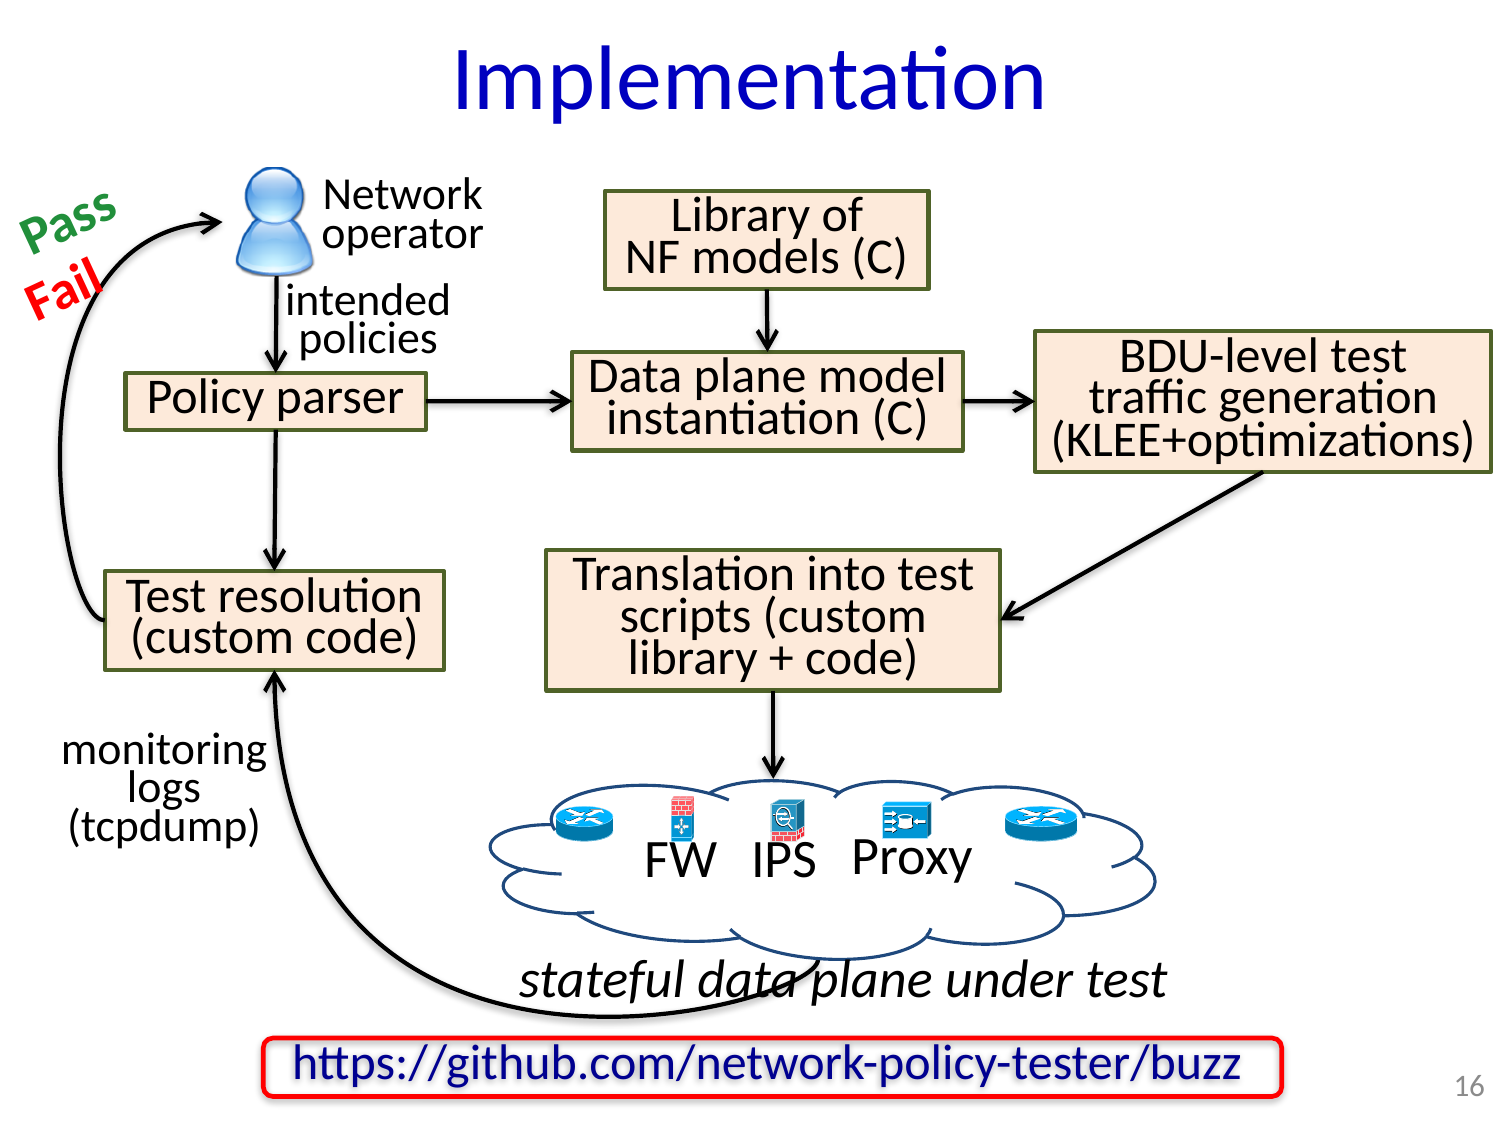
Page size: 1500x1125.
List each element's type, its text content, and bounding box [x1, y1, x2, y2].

picture [899, 816, 912, 828]
text_box Pass [0, 163, 153, 284]
text_box Translation into test scripts (custom library + code) [544, 548, 1002, 693]
text_box Test resolution (custom code) [103, 569, 446, 672]
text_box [999, 476, 1264, 623]
picture [881, 801, 932, 839]
picture [595, 806, 614, 818]
picture [555, 832, 614, 842]
text_box BDU-level test traffic generation (KLEE+optimizations) [1033, 329, 1493, 474]
text_box https://github.com/network-policy-tester/buzz [262, 1037, 1283, 1098]
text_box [104, 221, 223, 623]
text_box [493, 778, 1158, 953]
picture [1004, 805, 1078, 842]
text_box Library of NF models (C) [603, 189, 931, 291]
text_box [274, 673, 493, 852]
title Implementation [75, 3, 1425, 142]
slide_number 16 [1425, 1042, 1500, 1125]
picture [567, 818, 581, 824]
picture [1021, 810, 1039, 815]
picture [555, 806, 574, 815]
text_box Proxy [836, 830, 989, 891]
text_box Fail [0, 245, 99, 346]
picture [587, 810, 602, 815]
text_box intended policies [281, 277, 477, 369]
text_box IPS [736, 833, 834, 895]
text_box FW [629, 833, 734, 895]
picture [1044, 818, 1064, 824]
picture [671, 796, 695, 842]
picture [587, 818, 602, 824]
picture [770, 798, 805, 842]
picture [1019, 818, 1037, 824]
text_box intended policies [259, 285, 270, 369]
picture [568, 810, 583, 815]
text_box stateful data plane under test [503, 953, 1185, 1014]
text_box Policy parser [227, 371, 428, 432]
text_box Data plane model instantiation (C) [570, 350, 965, 453]
text_box monitoring logs (tcpdump) [42, 726, 271, 857]
picture [222, 167, 331, 277]
text_box Network operator [336, 171, 525, 264]
